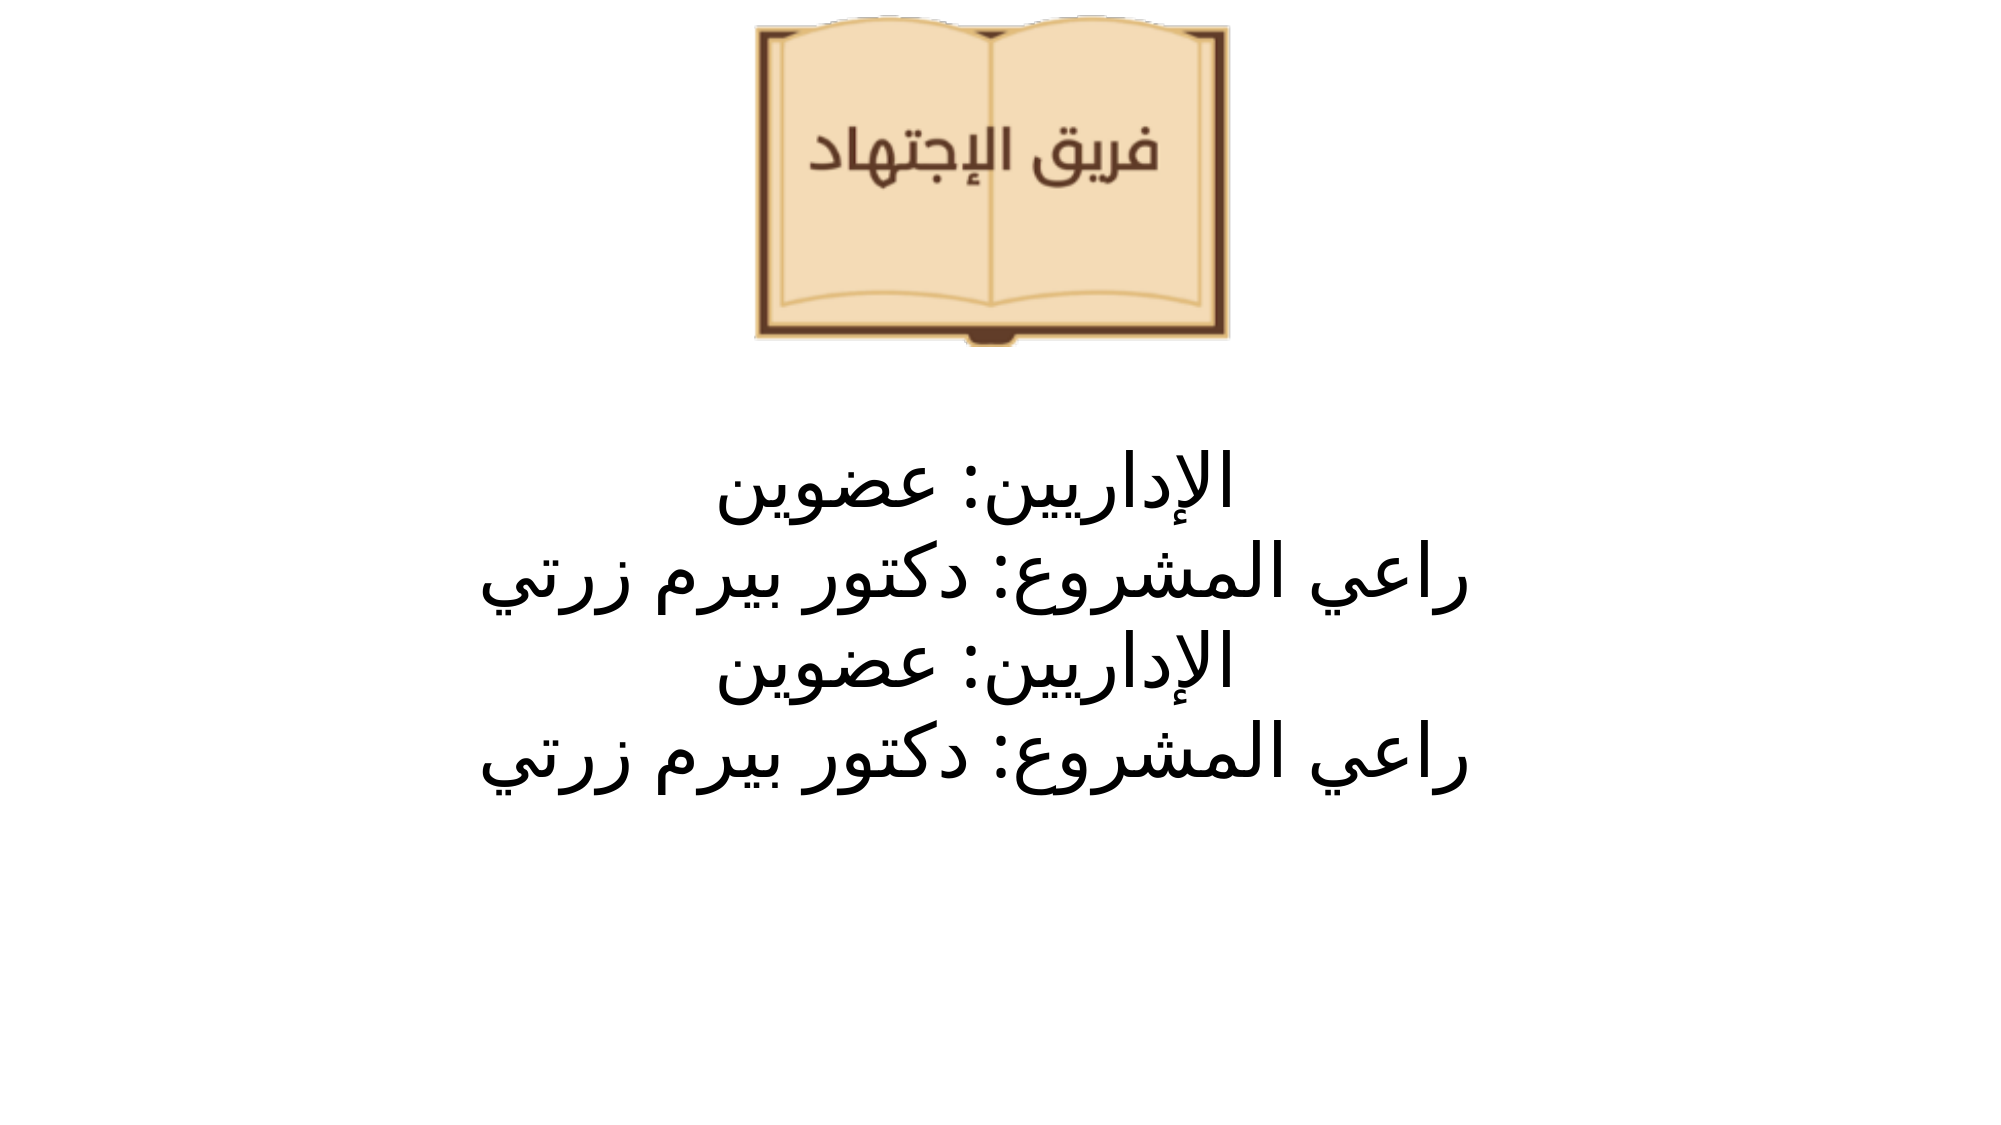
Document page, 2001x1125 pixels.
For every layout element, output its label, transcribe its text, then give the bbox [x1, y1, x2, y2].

text_box الإداريين: عضوين راعي المشروع: دكتور بيرم زرتي الإداريين: عضوين راعي المشروع: دكتور بيرم زرتي [422, 424, 1530, 845]
picture [743, 12, 1255, 347]
